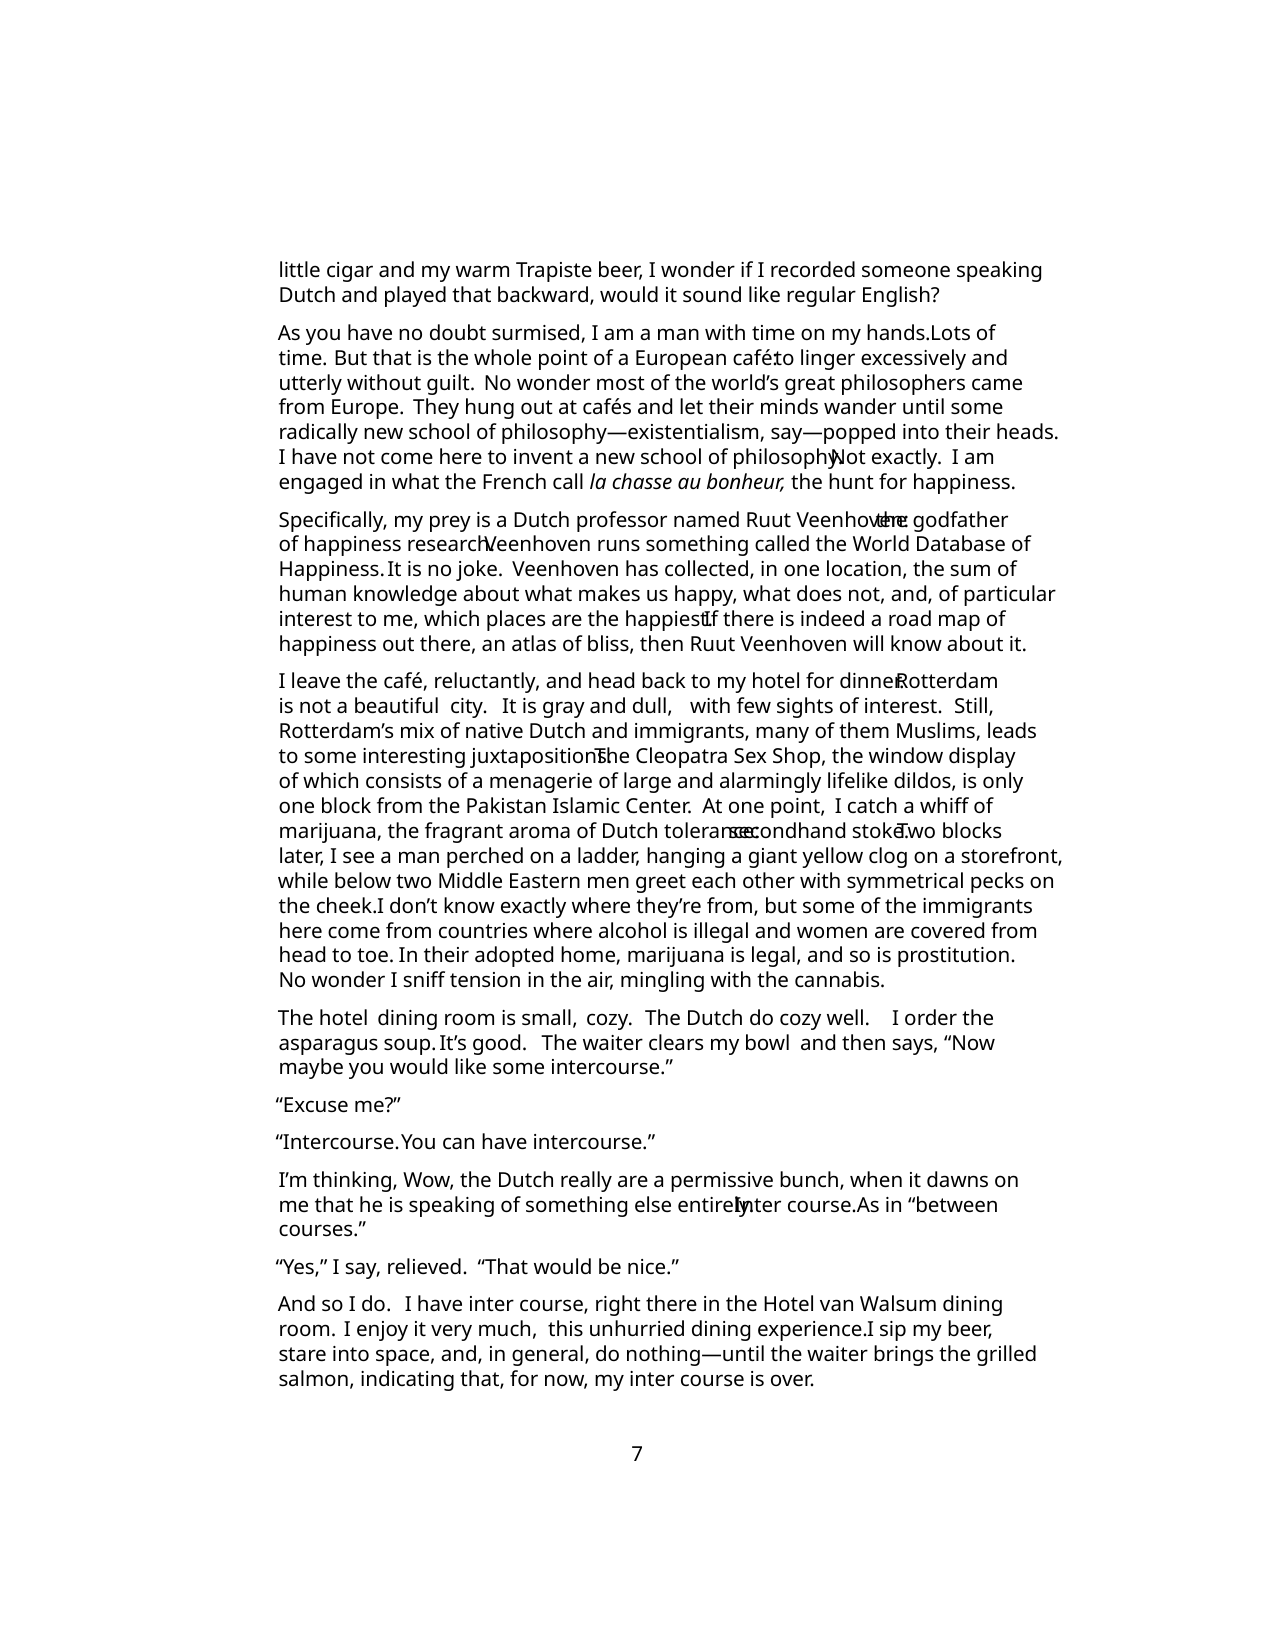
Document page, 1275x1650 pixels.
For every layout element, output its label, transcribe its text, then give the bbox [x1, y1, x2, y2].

text_box of which consists of a menagerie of large and alarmingly lifelike dildos, is only [278, 767, 1004, 798]
text_box cozy. [586, 1004, 633, 1029]
text_box to some interesting juxtapositions. [278, 743, 584, 767]
text_box “Now [944, 1029, 997, 1059]
text_box “Yes,” I say, relieved. [275, 1253, 473, 1284]
text_box Veenhoven has collected, in one location, the sum of [512, 556, 1001, 586]
text_box I leave the café, reluctantly, and head back to my hotel for dinner. [278, 668, 887, 698]
text_box here come from countries where alcohol is illegal and women are covered from [278, 917, 998, 947]
text_box “Intercourse. [275, 1129, 393, 1159]
text_box radically new school of philosophy—existentialism, say—popped into their heads. [278, 419, 1002, 449]
text_box head to toe. [278, 942, 390, 967]
text_box dining room is small, [377, 1004, 573, 1035]
text_box As you have no doubt surmised, I am a man with time on my hands. [277, 319, 924, 350]
text_box “Excuse me?” [275, 1091, 402, 1122]
text_box I am [951, 444, 995, 474]
text_box No wonder most of the world’s great philosophers came [483, 369, 996, 399]
text_box stare into space, and, in general, do nothing—until the waiter brings the grilled [278, 1340, 995, 1371]
text_box And so I do. [277, 1291, 394, 1321]
text_box I catch a whiff of [834, 792, 994, 823]
text_box from Europe. [278, 394, 402, 419]
text_box I enjoy it very much, [343, 1315, 541, 1340]
text_box engaged in what the French call la chasse au bonheur, the hunt for happiness. [278, 469, 992, 499]
text_box Inter course. [734, 1191, 849, 1221]
text_box Veenhoven runs something called the World Database of [484, 531, 1003, 561]
text_box secondhand stoke. [728, 817, 890, 842]
text_box It’s good. [439, 1029, 527, 1054]
text_box human knowledge about what makes us happy, what does not, and, of particular [278, 581, 1000, 611]
text_box I’m thinking, Wow, the Dutch really are a permissive bunch, when it dawns on [278, 1166, 1001, 1196]
text_box Rotterdam [895, 668, 994, 698]
text_box of happiness research. [278, 531, 477, 561]
text_box Two blocks [896, 817, 998, 842]
text_box little cigar and my warm Trapiste beer, I wonder if I recorded someone speaking [278, 257, 995, 287]
text_box and then says, [800, 1029, 935, 1059]
text_box I don’t know exactly where they’re from, but some of the immigrants [377, 892, 994, 917]
text_box me that he is speaking of something else entirely. [278, 1191, 727, 1221]
text_box It is no joke. [387, 556, 505, 581]
text_box If there is indeed a road map of [704, 606, 996, 630]
text_box I sip my beer, [867, 1315, 996, 1346]
text_box The Cleopatra Sex Shop, the window display [594, 743, 995, 767]
text_box the cheek. [278, 892, 368, 917]
text_box I have not come here to invent a new school of philosophy. [278, 444, 829, 469]
text_box time. [278, 344, 325, 369]
text_box You can have intercourse.” [400, 1129, 648, 1159]
text_box At one point, [702, 792, 827, 823]
text_box with few sights of interest. [689, 693, 938, 718]
text_box “That would be nice.” [477, 1253, 680, 1284]
text_box Dutch and played that backward, would it sound like regular English? [278, 282, 922, 312]
text_box while below two Middle Eastern men greet each other with symmetrical pecks on [277, 867, 1001, 898]
text_box Specifically, my prey is a Dutch professor named Ruut Veenhoven: [278, 506, 874, 536]
text_box Not exactly. [830, 444, 945, 469]
text_box this unhurried dining experience. [548, 1315, 855, 1340]
text_box is not a beautiful [278, 693, 438, 718]
text_box Rotterdam’s mix of native Dutch and immigrants, many of them Muslims, leads [278, 718, 994, 748]
text_box asparagus soup. [278, 1029, 426, 1054]
text_box the godfather [875, 506, 995, 531]
text_box utterly without guilt. [278, 369, 475, 399]
text_box As in “between [856, 1191, 996, 1221]
text_box It is gray and dull, [502, 693, 677, 718]
text_box later, I see a man perched on a ladder, hanging a giant yellow clog on a storefront, [278, 842, 1015, 873]
text_box city. [450, 693, 491, 718]
text_box marijuana, the fragrant aroma of Dutch tolerance: [278, 817, 726, 842]
text_box The waiter clears my bowl [541, 1029, 790, 1059]
text_box I order the [892, 1004, 992, 1035]
text_box In their adopted home, marijuana is legal, and so is prostitution. [398, 942, 1003, 972]
text_box happiness out there, an atlas of bliss, then Ruut Veenhoven will know about it. [278, 630, 1003, 661]
text_box No wonder I sniff tension in the air, mingling with the cannabis. [278, 967, 865, 997]
text_box But that is the whole point of a European café: [333, 344, 766, 375]
text_box The Dutch do cozy well. [645, 1004, 874, 1035]
text_box interest to me, which places are the happiest. [278, 606, 697, 630]
text_box They hung out at cafés and let their minds wander until some [413, 394, 994, 419]
text_box Happiness. [278, 556, 379, 581]
text_box room. [278, 1315, 332, 1340]
text_box courses.” [278, 1216, 359, 1246]
text_box maybe you would like some intercourse.” [278, 1054, 652, 1084]
text_box salmon, indicating that, for now, my inter course is over. [278, 1365, 798, 1396]
text_box one block from the Pakistan Islamic Center. [278, 792, 690, 817]
text_box The hotel [277, 1004, 368, 1035]
text_box to linger excessively and [774, 344, 996, 369]
text_box Still, [954, 693, 998, 723]
text_box Lots of [930, 319, 995, 344]
text_box 7 [631, 1440, 653, 1470]
text_box I have inter course, right there in the Hotel van Walsum dining [404, 1291, 999, 1321]
